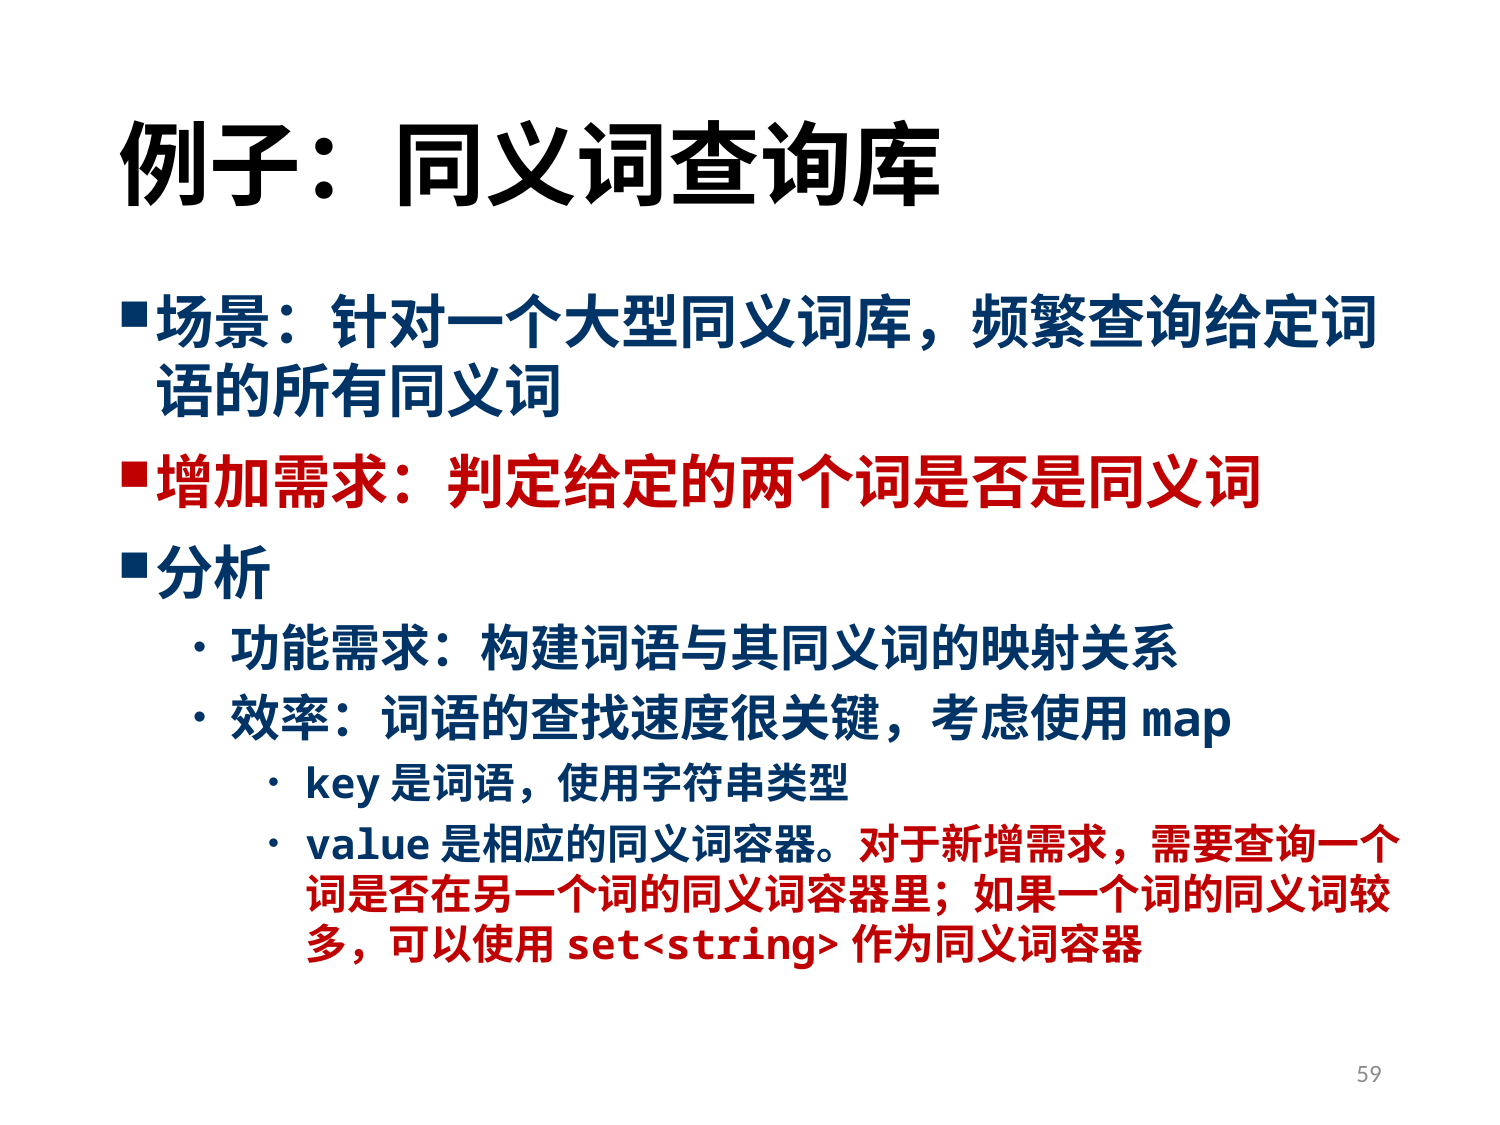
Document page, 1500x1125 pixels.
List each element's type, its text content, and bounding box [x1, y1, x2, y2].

list 场景：针对一个大型同义词库，频繁查询给定词语的所有同义词 增加需求：判定给定的两个词是否是同义词 分析 功能需求：构建词语与其同义词的映射关系 效率：词语的查找速度很关键，考虑使用map key是词语，使用字符串类型 value是相应的同义词容器。对于新增需求，需要查询一个词是否在另一个词的同义词容器里；如果一个词的同义词较多，可以使用set<string>作为同义词容器 [103, 277, 1429, 1043]
title 例子：同义词查询库 [103, 59, 1397, 277]
slide_number 59 [1059, 1042, 1397, 1103]
